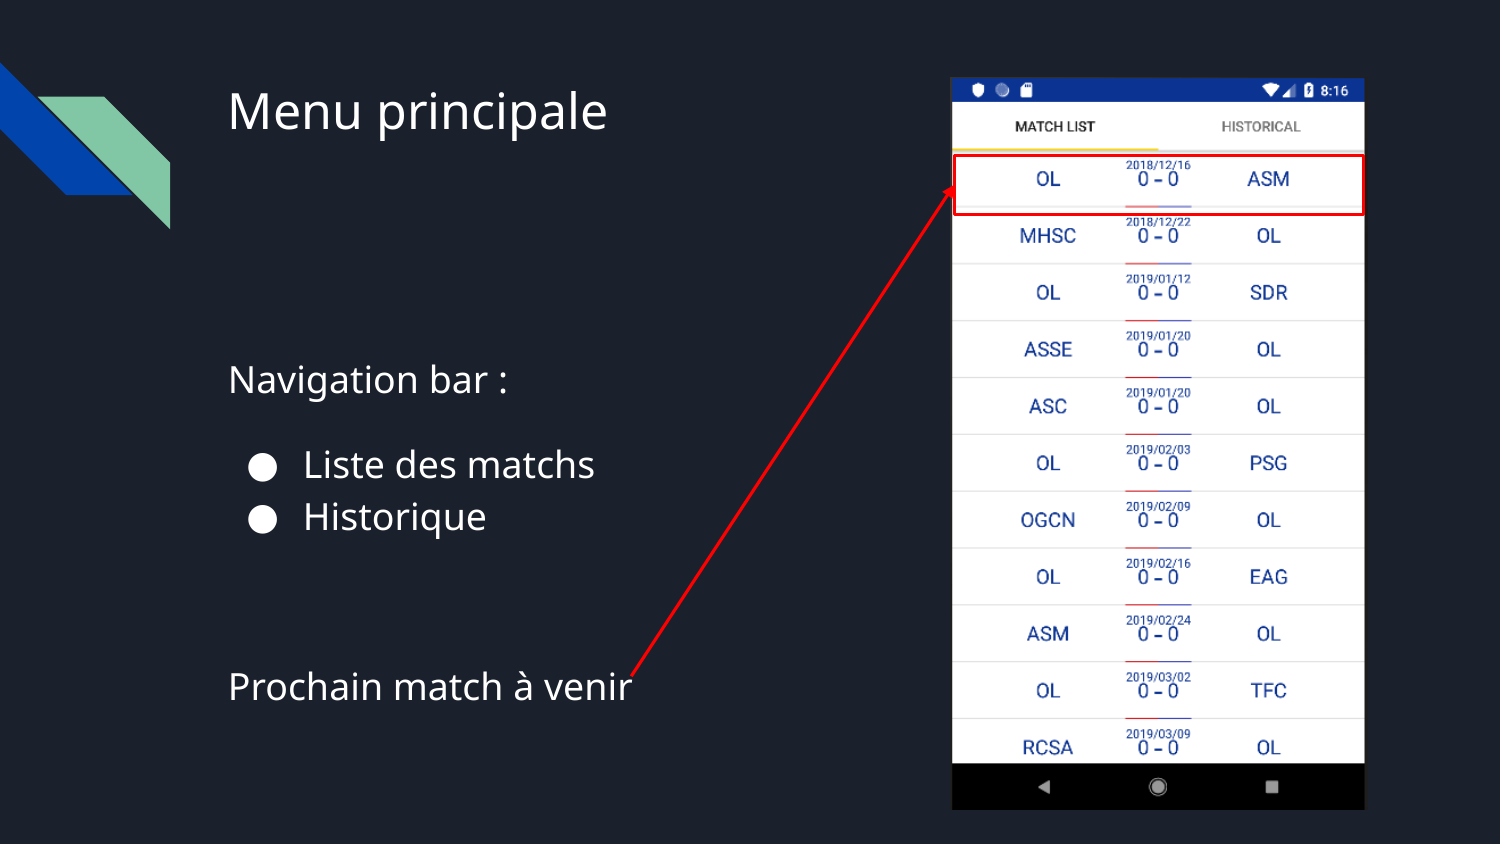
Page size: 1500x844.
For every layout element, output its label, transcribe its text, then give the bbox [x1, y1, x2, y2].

list Navigation bar : Liste des matchs Historique Prochain match à venir [212, 334, 625, 603]
picture [949, 77, 1368, 810]
title Menu principale [212, 64, 1368, 215]
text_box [630, 184, 955, 677]
